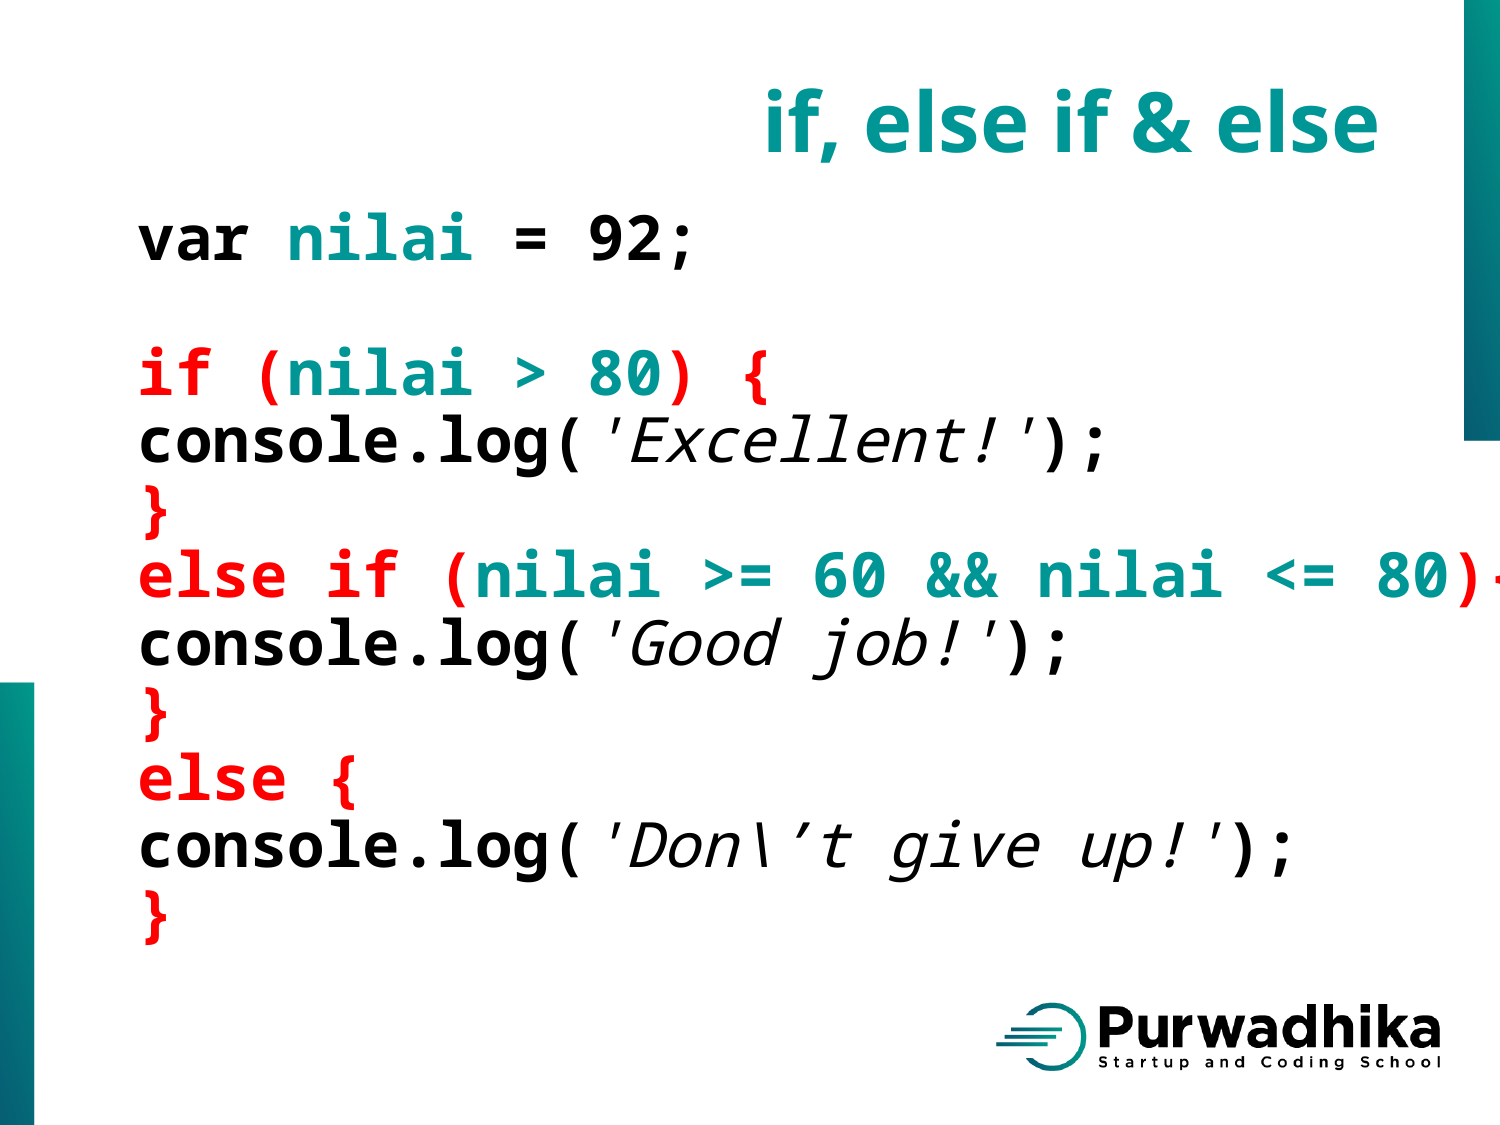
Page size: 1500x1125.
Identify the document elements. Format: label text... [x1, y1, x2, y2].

picture [0, 0, 1500, 1125]
text_box var nilai = 92; if (nilai > 80) { console.log('Excellent!'); } else if (nilai >= 60 && nilai <= 80){ console.log('Good job!'); } else { console.log('Don\’t give up!'); } [122, 87, 1500, 1068]
text_box if, else if & else [47, 31, 1418, 220]
